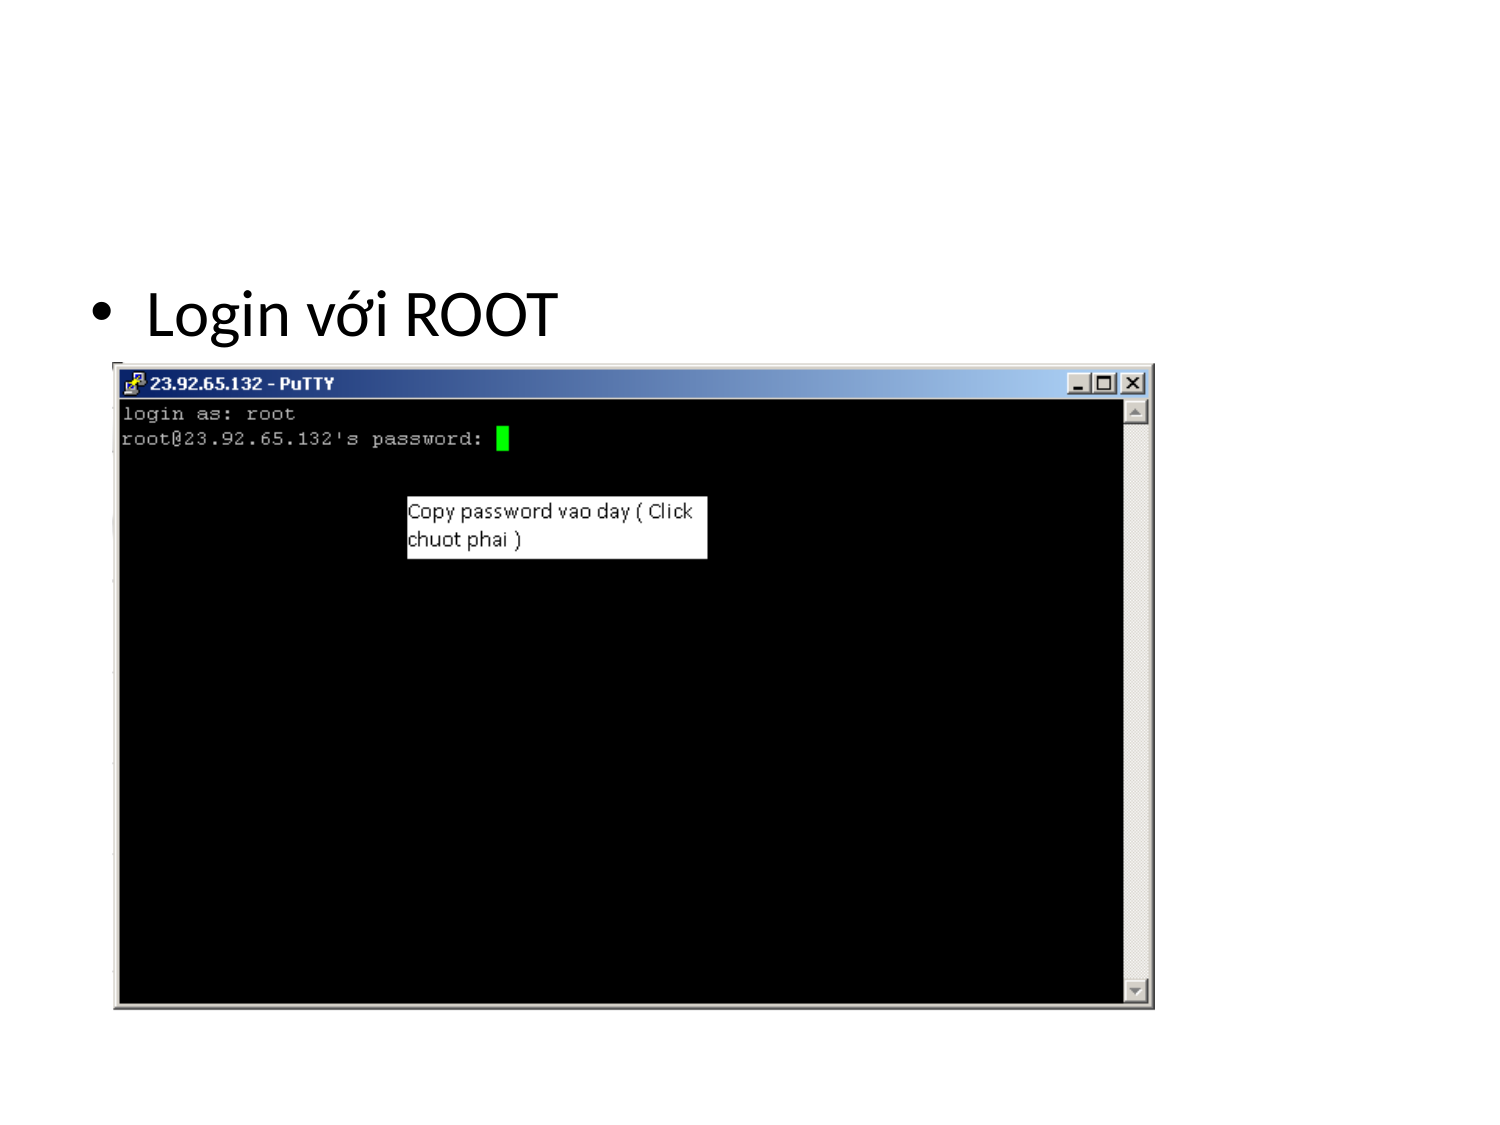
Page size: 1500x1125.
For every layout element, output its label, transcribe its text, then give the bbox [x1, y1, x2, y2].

list Login với ROOT [75, 262, 1425, 1005]
picture [112, 362, 1155, 1043]
